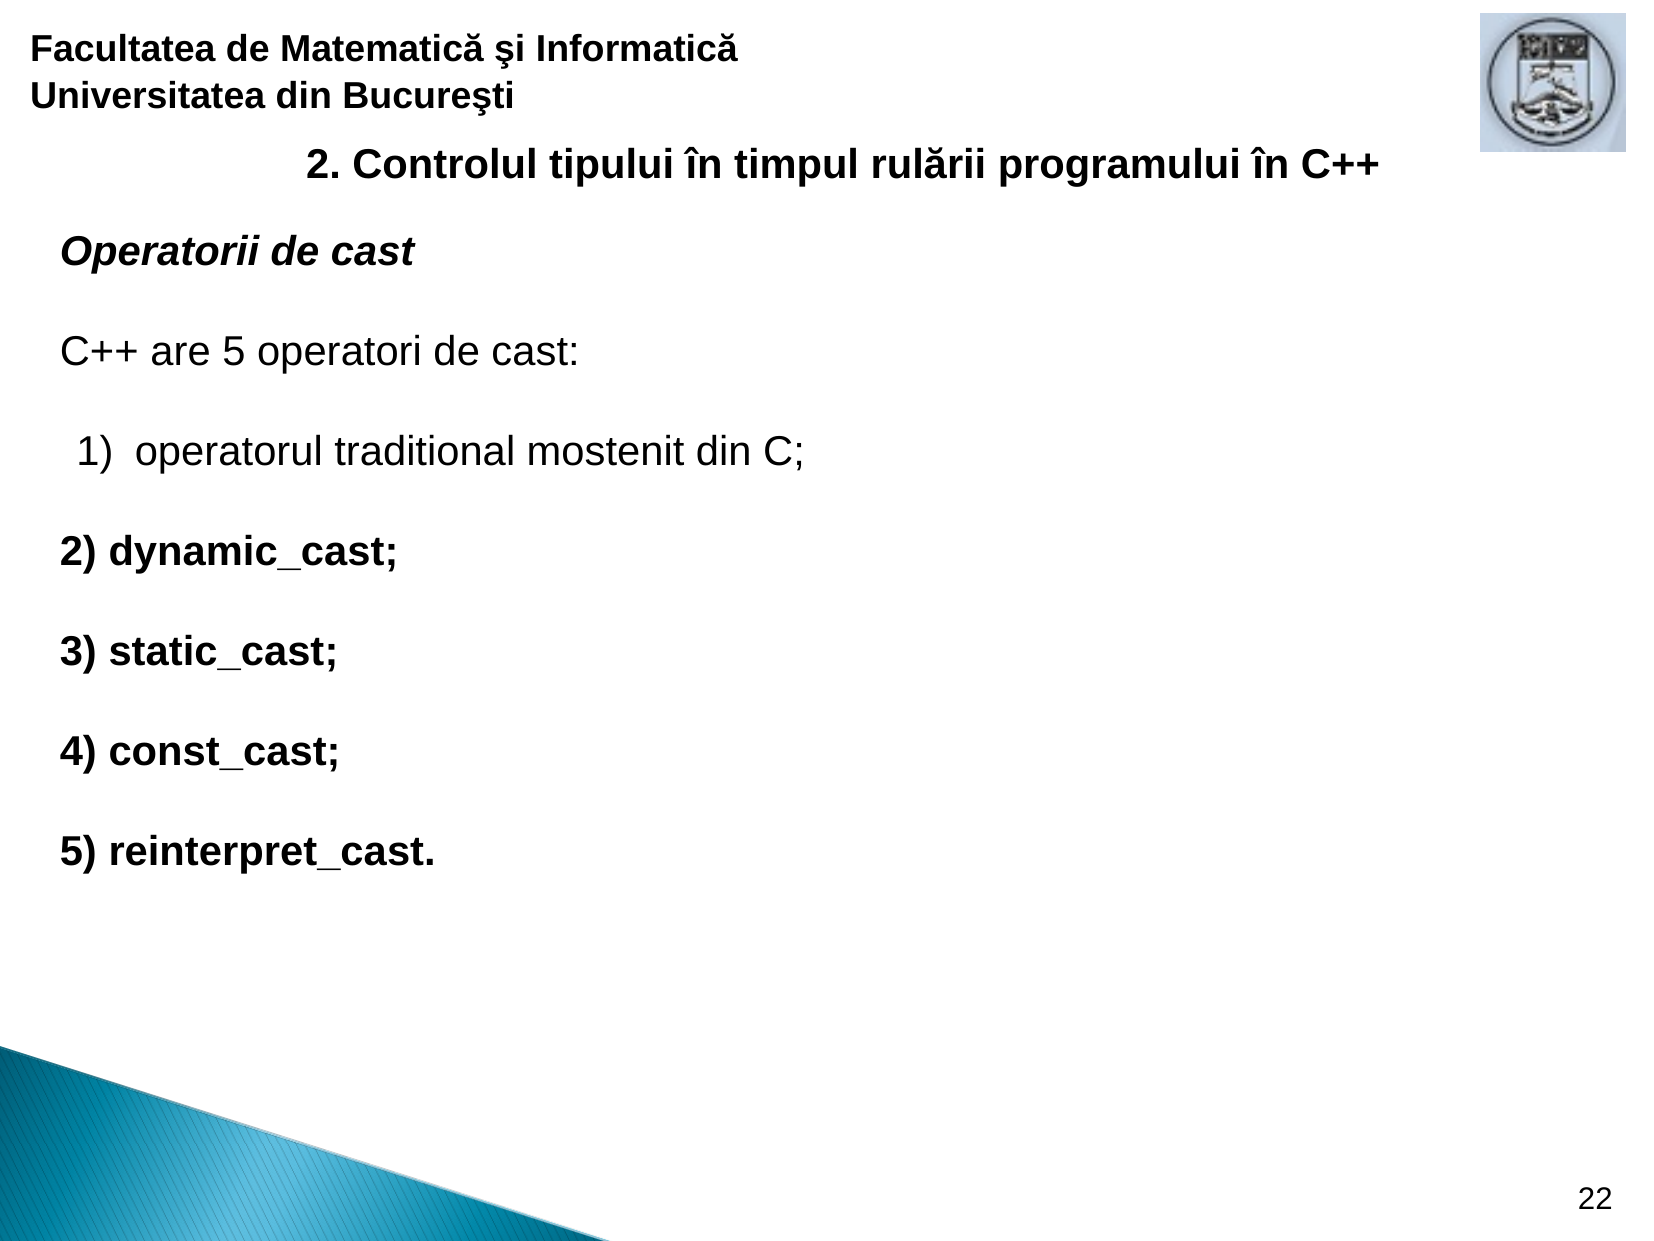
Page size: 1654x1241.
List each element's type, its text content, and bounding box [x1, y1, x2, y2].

picture [0, 1045, 615, 1241]
text_box 2. Controlul tipului în timpul rulării programului în C++ [293, 135, 1394, 208]
picture [1480, 13, 1626, 152]
text_box 22 [1524, 1158, 1630, 1225]
text_box Operatorii de cast C++ are 5 operatori de cast: operatorul traditional mostenit din C; 2) dynamic_cast; 3) static_cast; 4) const_cast; 5) reinterpret_cast. [44, 208, 1609, 942]
text_box Facultatea de Matematică şi Informatică Universitatea din Bucureşti [13, 13, 841, 122]
